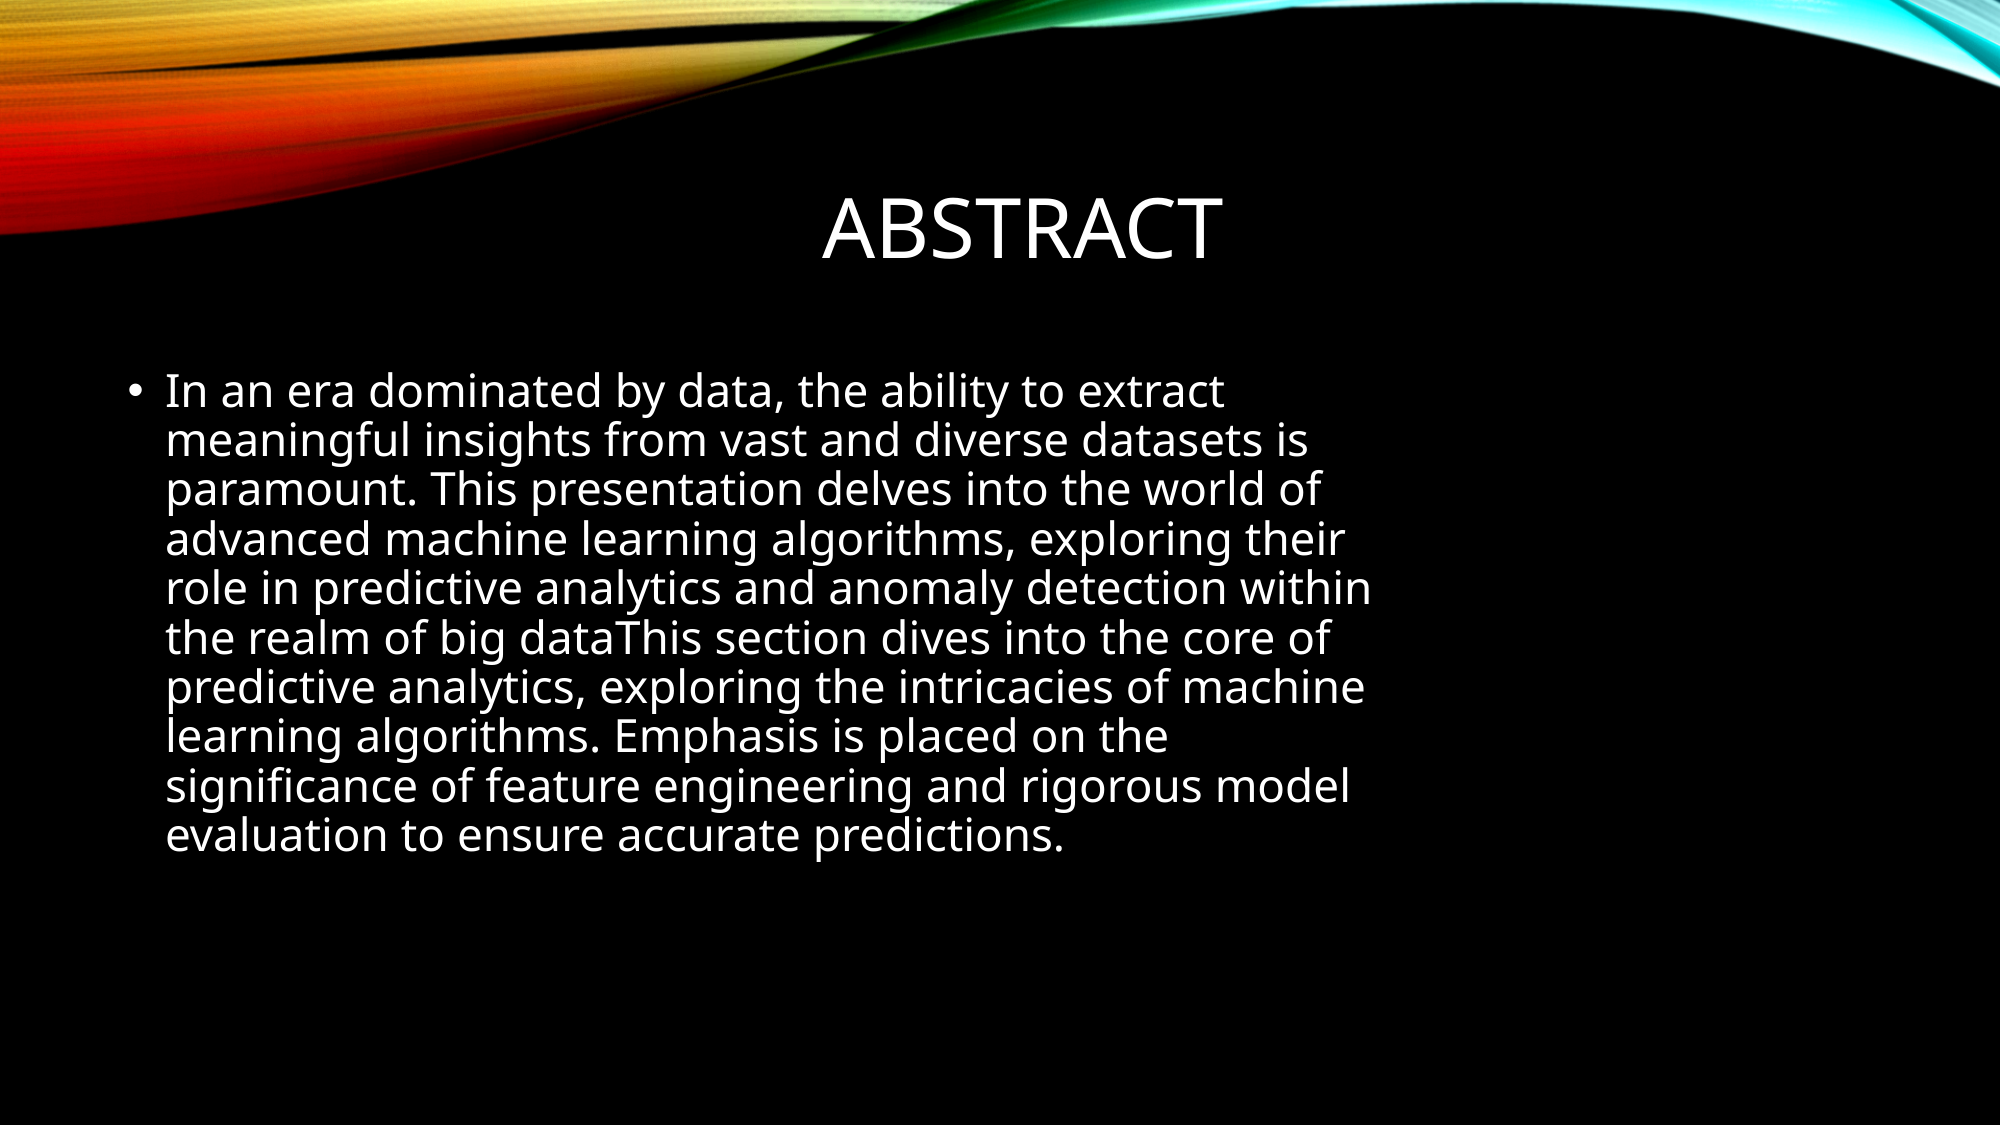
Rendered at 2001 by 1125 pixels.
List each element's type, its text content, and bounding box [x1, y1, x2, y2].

title Abstract [474, 125, 1888, 338]
picture [0, 0, 2000, 237]
list In an era dominated by data, the ability to extract meaningful insights from vast and diverse datasets is paramount. This presentation delves into the world of advanced machine learning algorithms, exploring their role in predictive analytics and anomaly detection within the realm of big dataThis section dives into the core of predictive analytics, exploring the intricacies of machine learning algorithms. Emphasis is placed on the significance of feature engineering and rigorous model evaluation to ensure accurate predictions. [112, 360, 1440, 1021]
